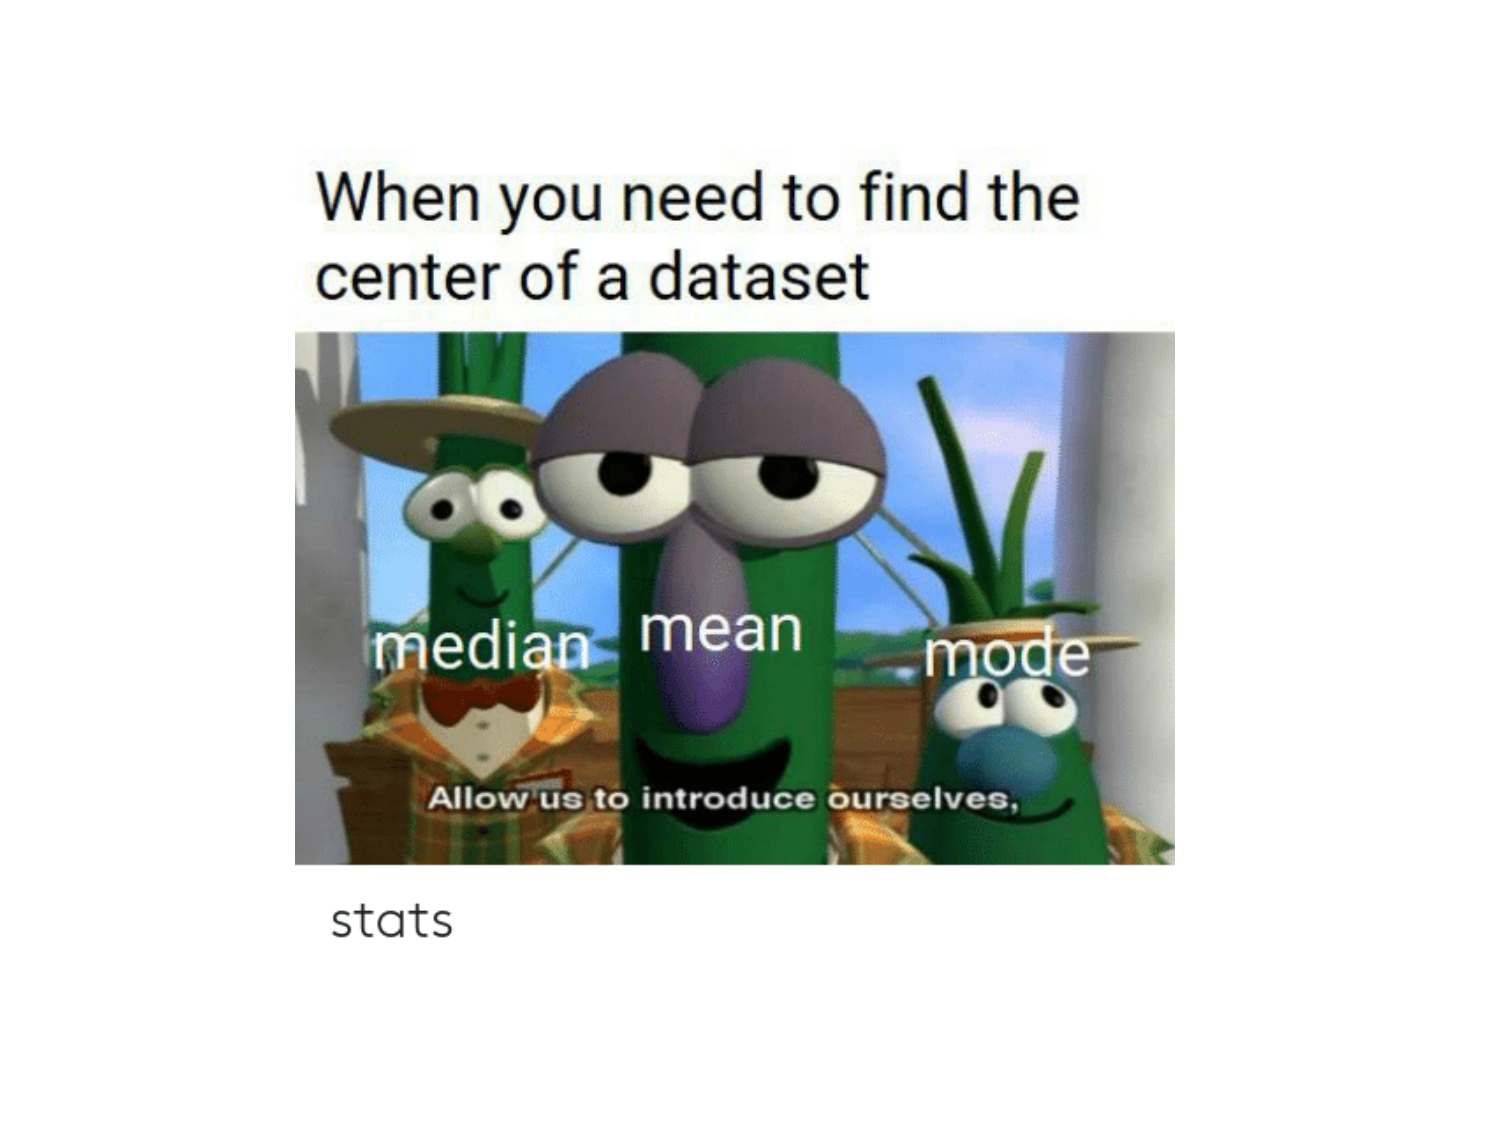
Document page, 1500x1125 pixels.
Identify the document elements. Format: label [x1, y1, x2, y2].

picture [295, 147, 1176, 978]
